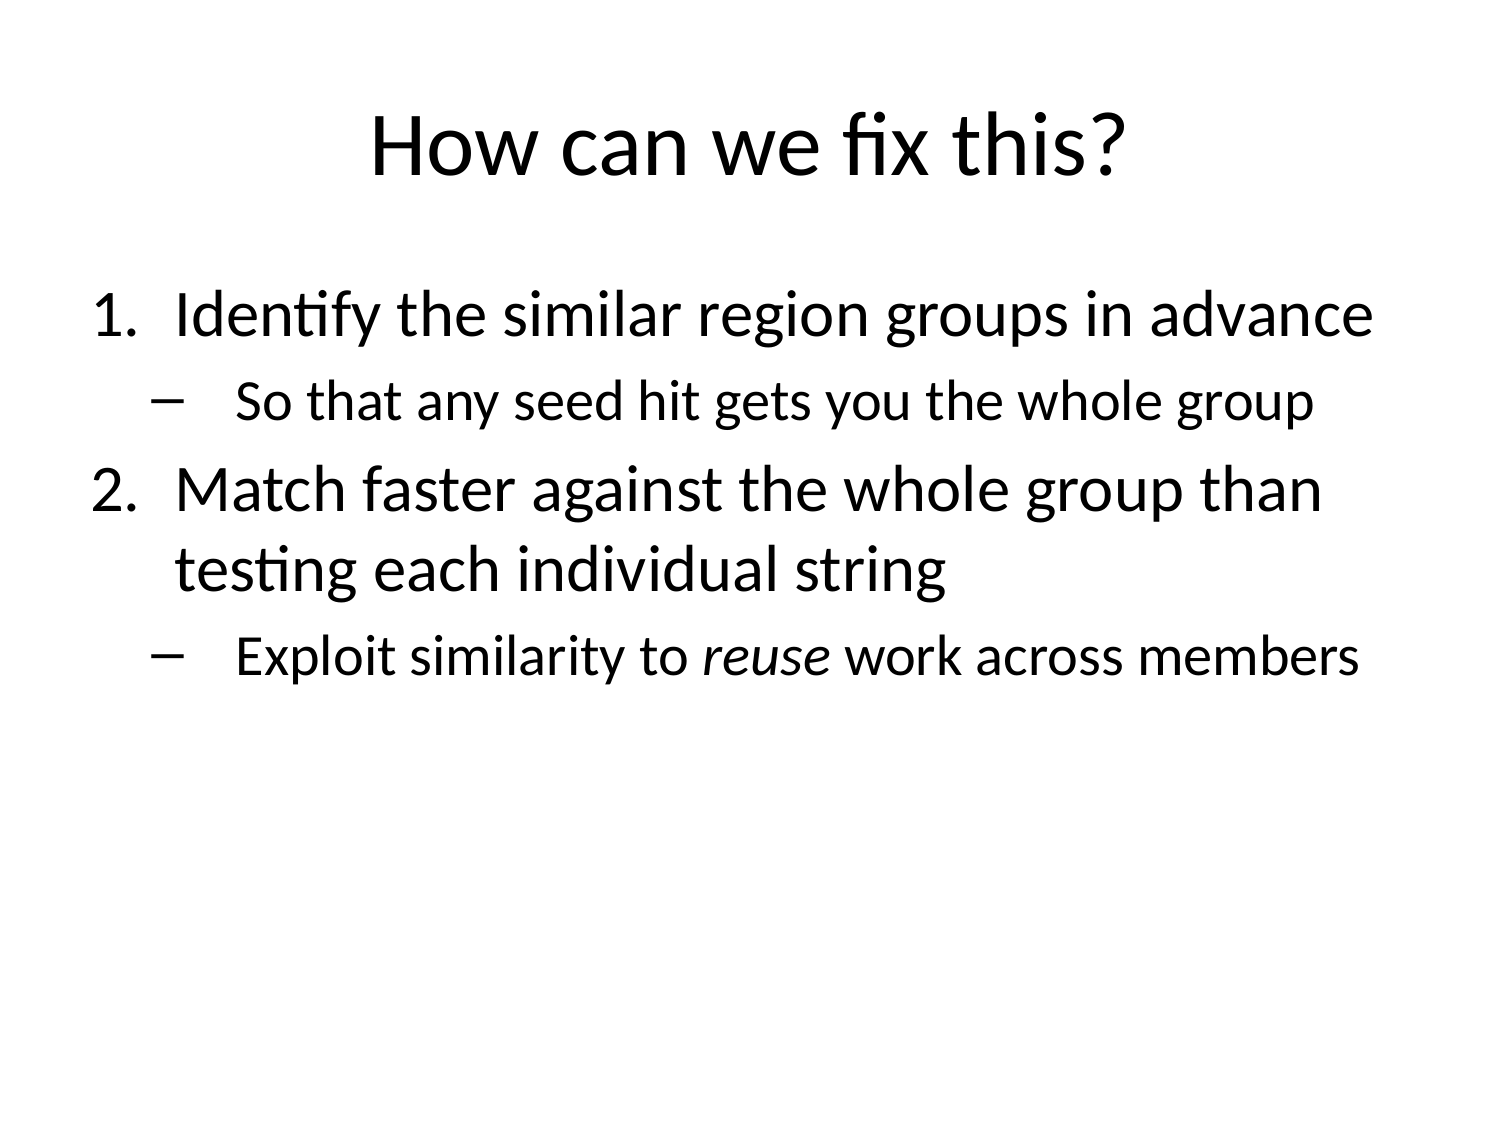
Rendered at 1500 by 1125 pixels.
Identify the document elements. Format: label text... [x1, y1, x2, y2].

list Identify the similar region groups in advance So that any seed hit gets you the whole group Match faster against the whole group than testing each individual string Exploit similarity to reuse work across members [75, 262, 1425, 1005]
title How can we fix this? [75, 45, 1425, 233]
